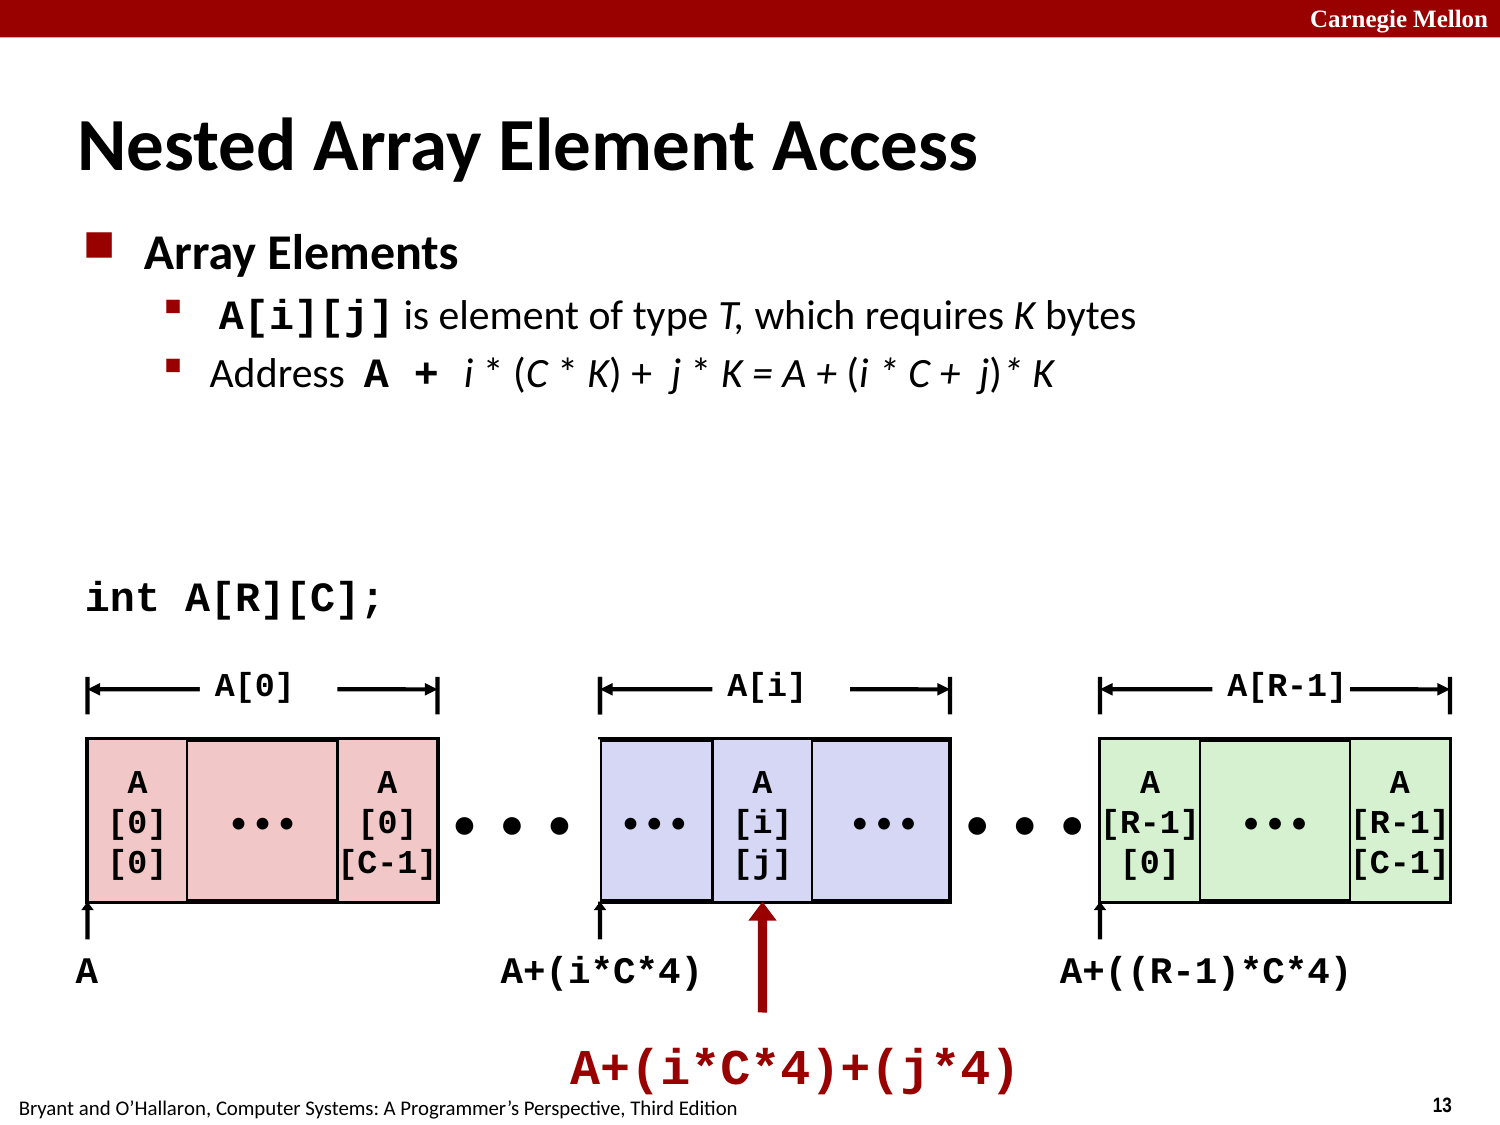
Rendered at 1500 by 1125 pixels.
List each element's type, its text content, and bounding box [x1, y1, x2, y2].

text_box A [54, 938, 120, 999]
text_box • • • [441, 739, 594, 902]
text_box • • • [954, 739, 1094, 902]
text_box A+(i*C*4)+(j*4) [552, 1026, 1038, 1102]
text_box int A[R][C]; [69, 562, 400, 628]
title Nested Array Element Access [62, 93, 1201, 188]
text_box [1099, 651, 1451, 903]
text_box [599, 651, 951, 903]
text_box [81, 906, 94, 940]
text_box A+(i*C*4) [483, 938, 721, 999]
text_box [593, 907, 607, 938]
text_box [87, 651, 438, 903]
text_box A+((R-1)*C*4) [1037, 938, 1375, 999]
list Array Elements A[i][j] is element of type T, which requires K bytes Address A + i * (C * K) + j * K = A + (i * C + j)* K [72, 211, 1351, 451]
text_box [1093, 907, 1107, 940]
